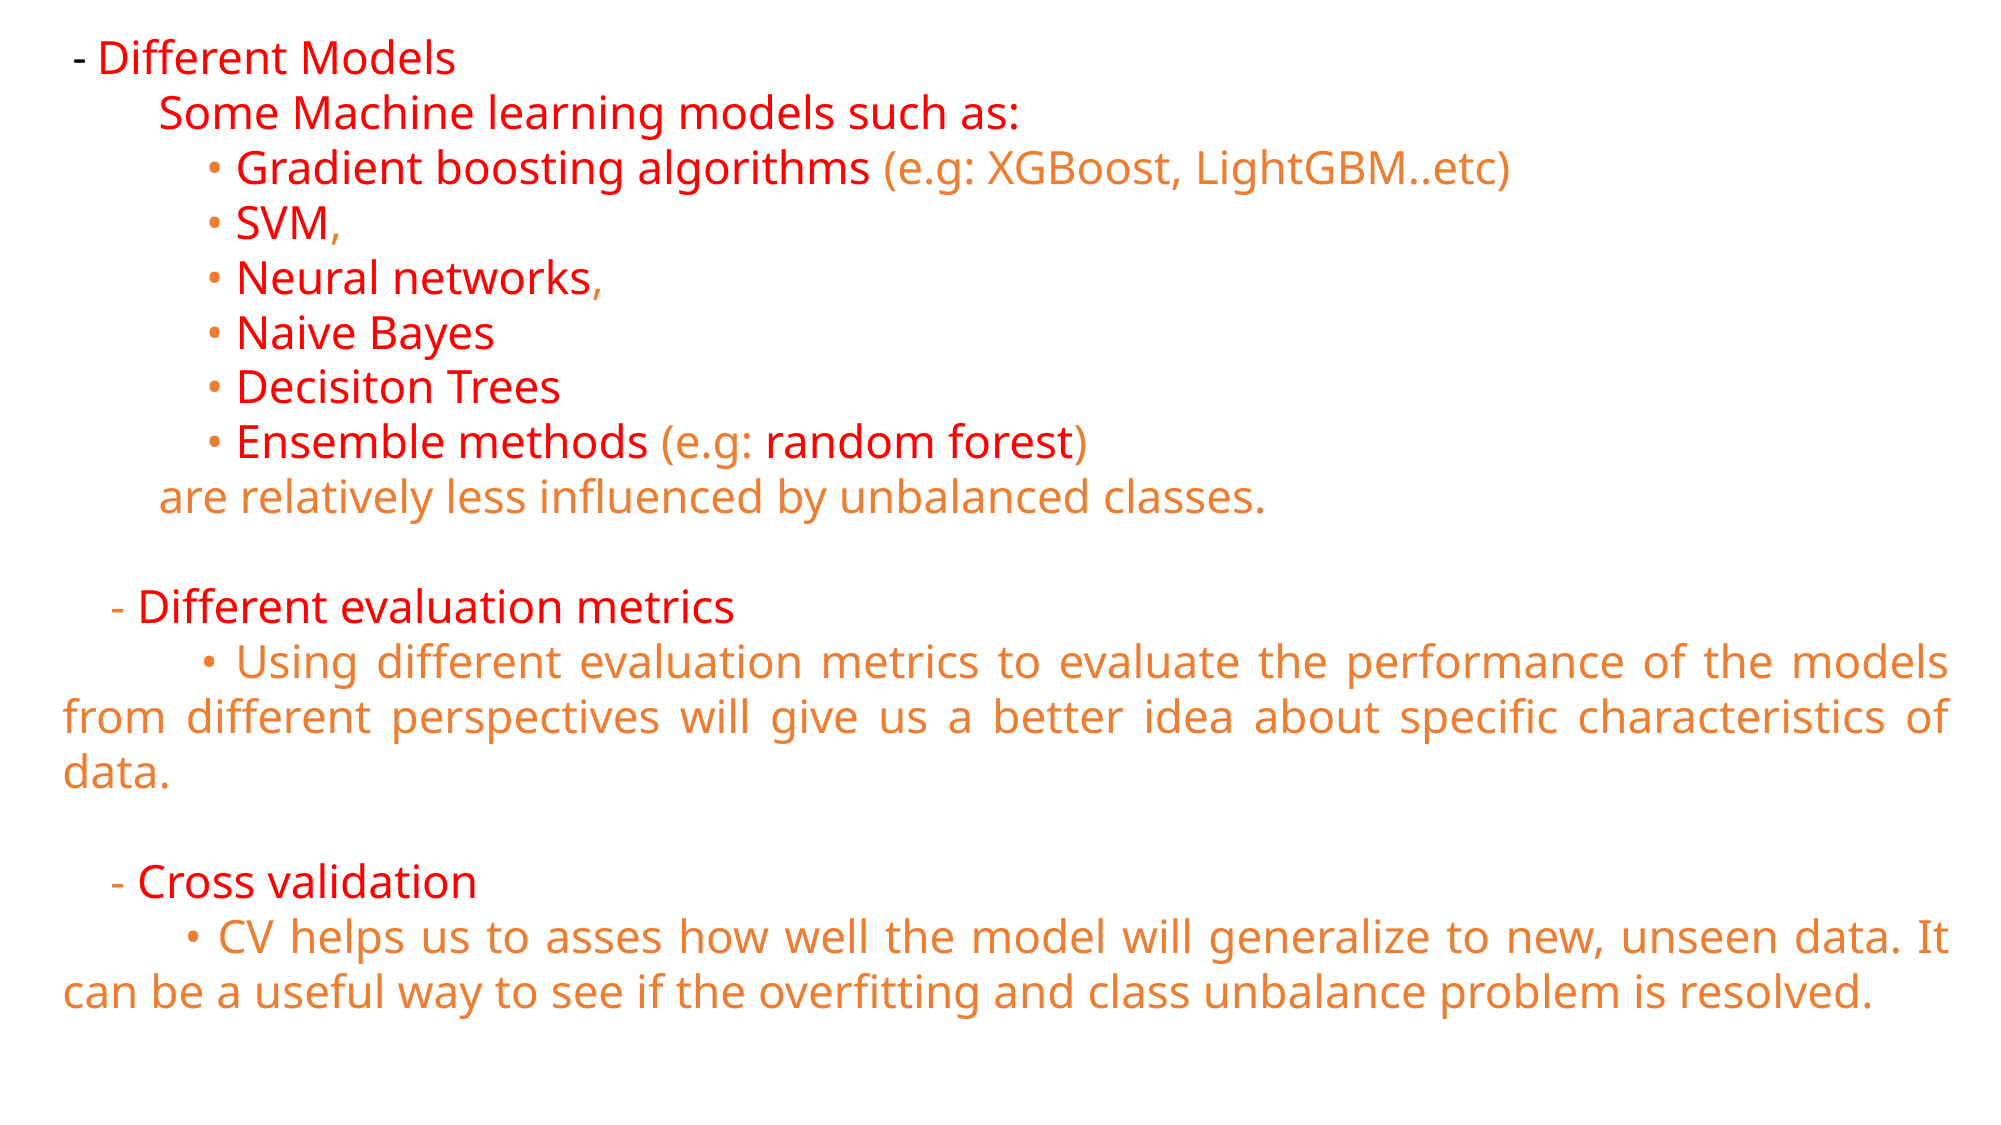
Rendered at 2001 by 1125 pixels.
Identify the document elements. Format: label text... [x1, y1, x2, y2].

text_box - Different Models Some Machine learning models such as: • Gradient boosting algorithms (e.g: XGBoost, LightGBM..etc) • SVM, • Neural networks, • Naive Bayes • Decisiton Trees • Ensemble methods (e.g: random forest) are relatively less influenced by unbalanced classes. - Different evaluation metrics • Using different evaluation metrics to evaluate the performance of the models from different perspectives will give us a better idea about specific characteristics of data. - Cross validation • CV helps us to asses how well the model will generalize to new, unseen data. It can be a useful way to see if the overfitting and class unbalance problem is resolved. [47, 20, 1966, 1026]
